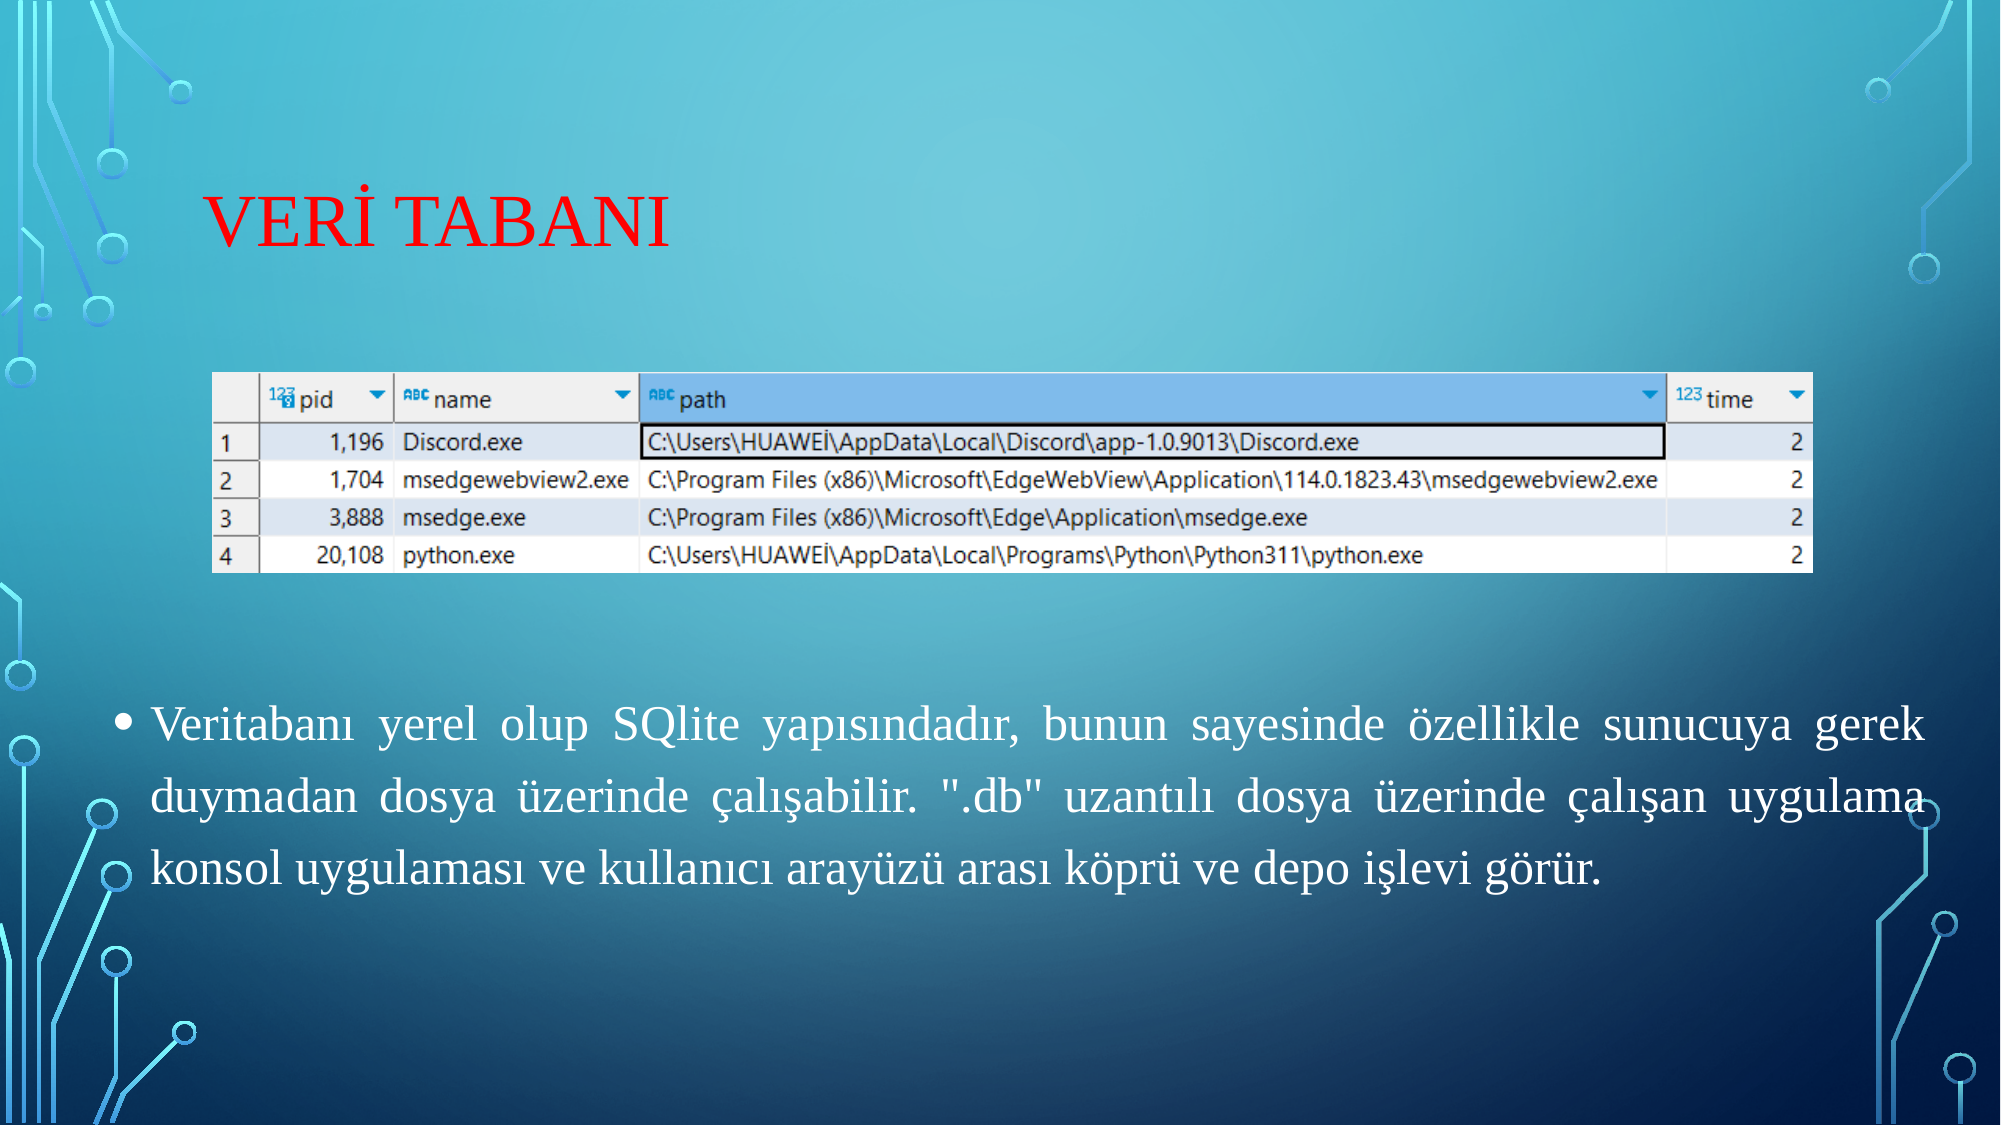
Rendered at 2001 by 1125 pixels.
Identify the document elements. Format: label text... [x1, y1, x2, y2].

picture [211, 371, 1813, 573]
list Veritabanı yerel olup SQlite yapısındadır, bunun sayesinde özellikle sunucuya gerek duymadan dosya üzerinde çalışabilir. ".db" uzantılı dosya üzerinde çalışan uygulama konsol uygulaması ve kullanıcı arayüzü arası köprü ve depo işlevi görür. [97, 671, 1943, 1014]
title Veri Tabanı [187, 101, 1813, 344]
